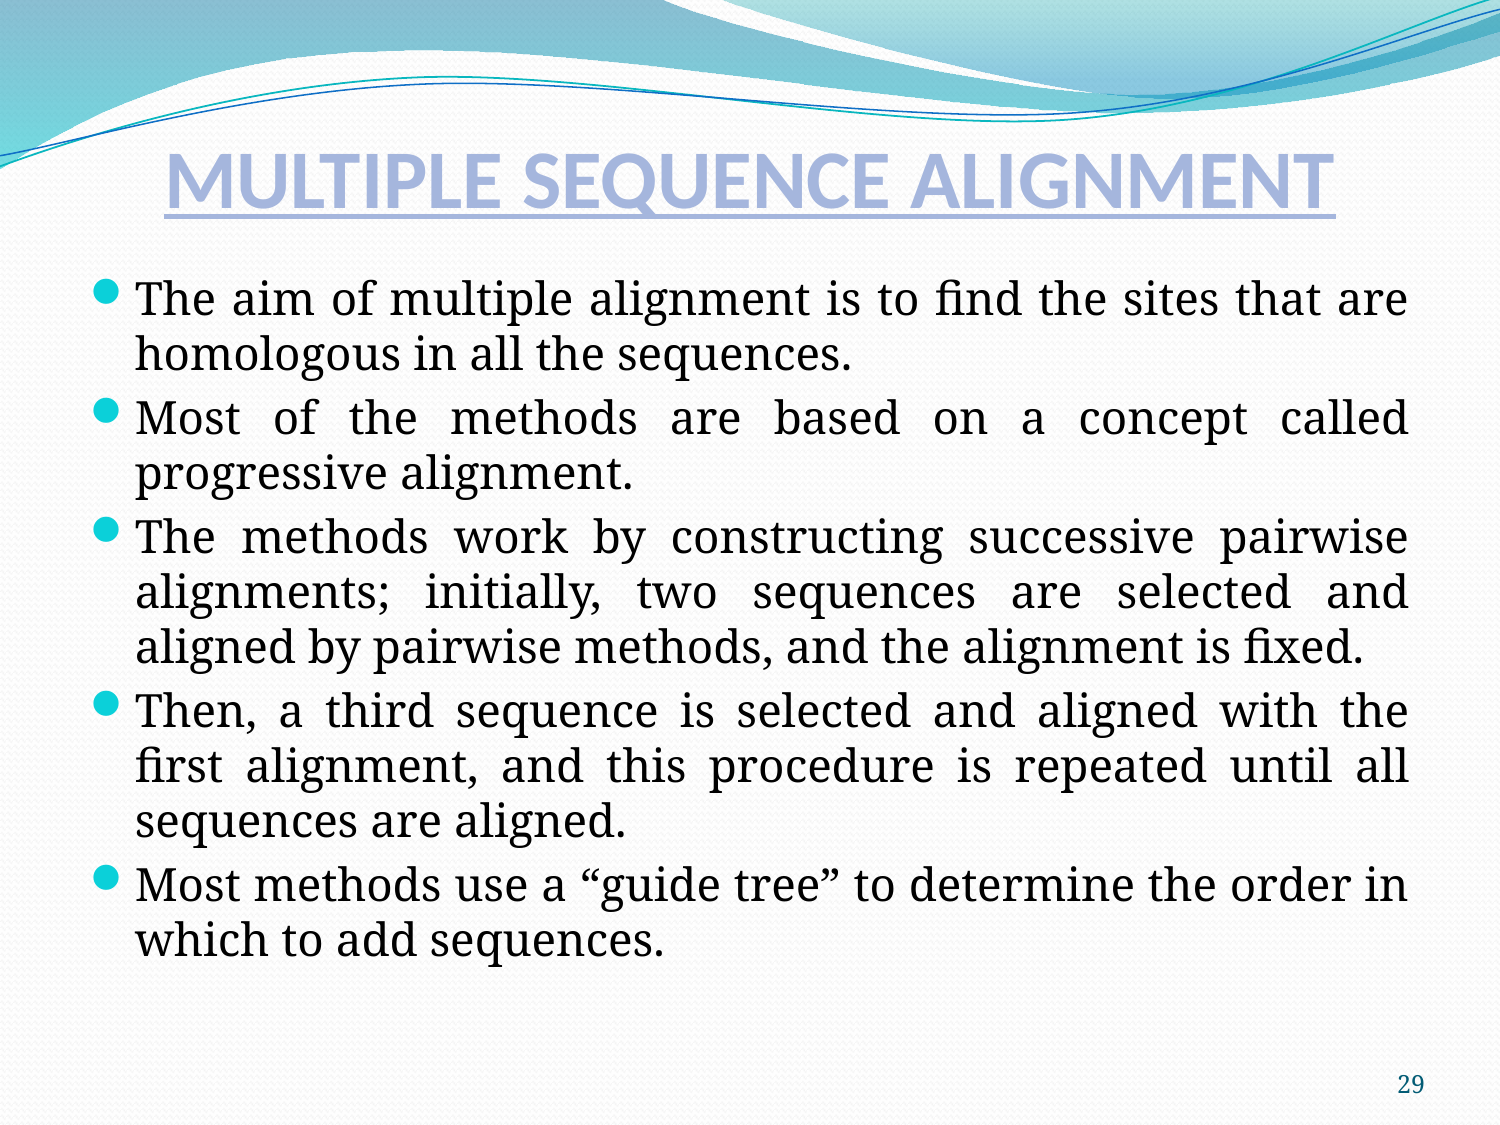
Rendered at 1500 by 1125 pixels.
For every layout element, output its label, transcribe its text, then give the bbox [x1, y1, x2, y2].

list The aim of multiple alignment is to find the sites that are homologous in all the sequences. Most of the methods are based on a concept called progressive alignment. The methods work by constructing successive pairwise alignments; initially, two sequences are selected and aligned by pairwise methods, and the alignment is fixed. Then, a third sequence is selected and aligned with the first alignment, and this procedure is repeated until all sequences are aligned. Most methods use a “guide tree” to determine the order in which to add sequences. [75, 262, 1425, 1038]
title MULTIPLE SEQUENCE ALIGNMENT [75, 112, 1425, 225]
slide_number 29 [1299, 1042, 1425, 1103]
